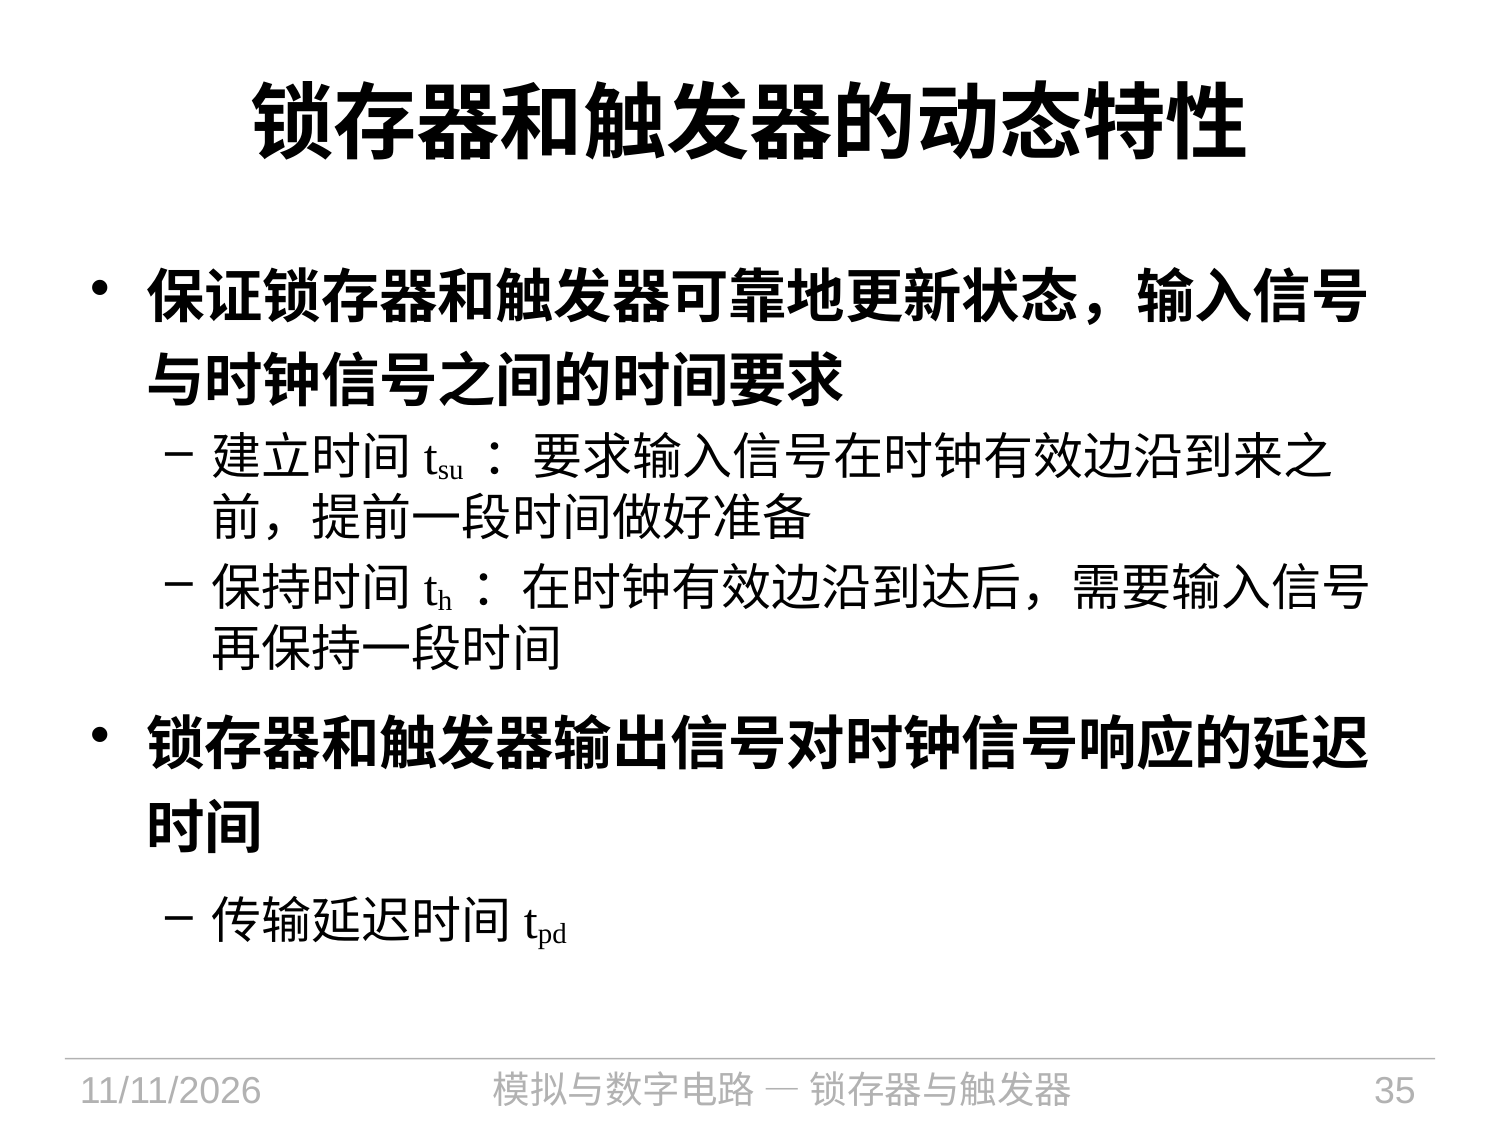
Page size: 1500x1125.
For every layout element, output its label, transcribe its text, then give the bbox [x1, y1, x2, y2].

slide_number 35 [1230, 1058, 1431, 1125]
list 保证锁存器和触发器可靠地更新状态，输入信号与时钟信号之间的时间要求 建立时间tsu ：要求输入信号在时钟有效边沿到来之前，提前一段时间做好准备 保持时间th ：在时钟有效边沿到达后，需要输入信号再保持一段时间 锁存器和触发器输出信号对时钟信号响应的延迟时间 传输延迟时间tpd [75, 237, 1400, 1047]
title 锁存器和触发器的动态特性 [75, 24, 1425, 213]
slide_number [64, 1058, 348, 1125]
footer 模拟与数字电路 — 锁存器与触发器 [359, 1058, 1205, 1125]
